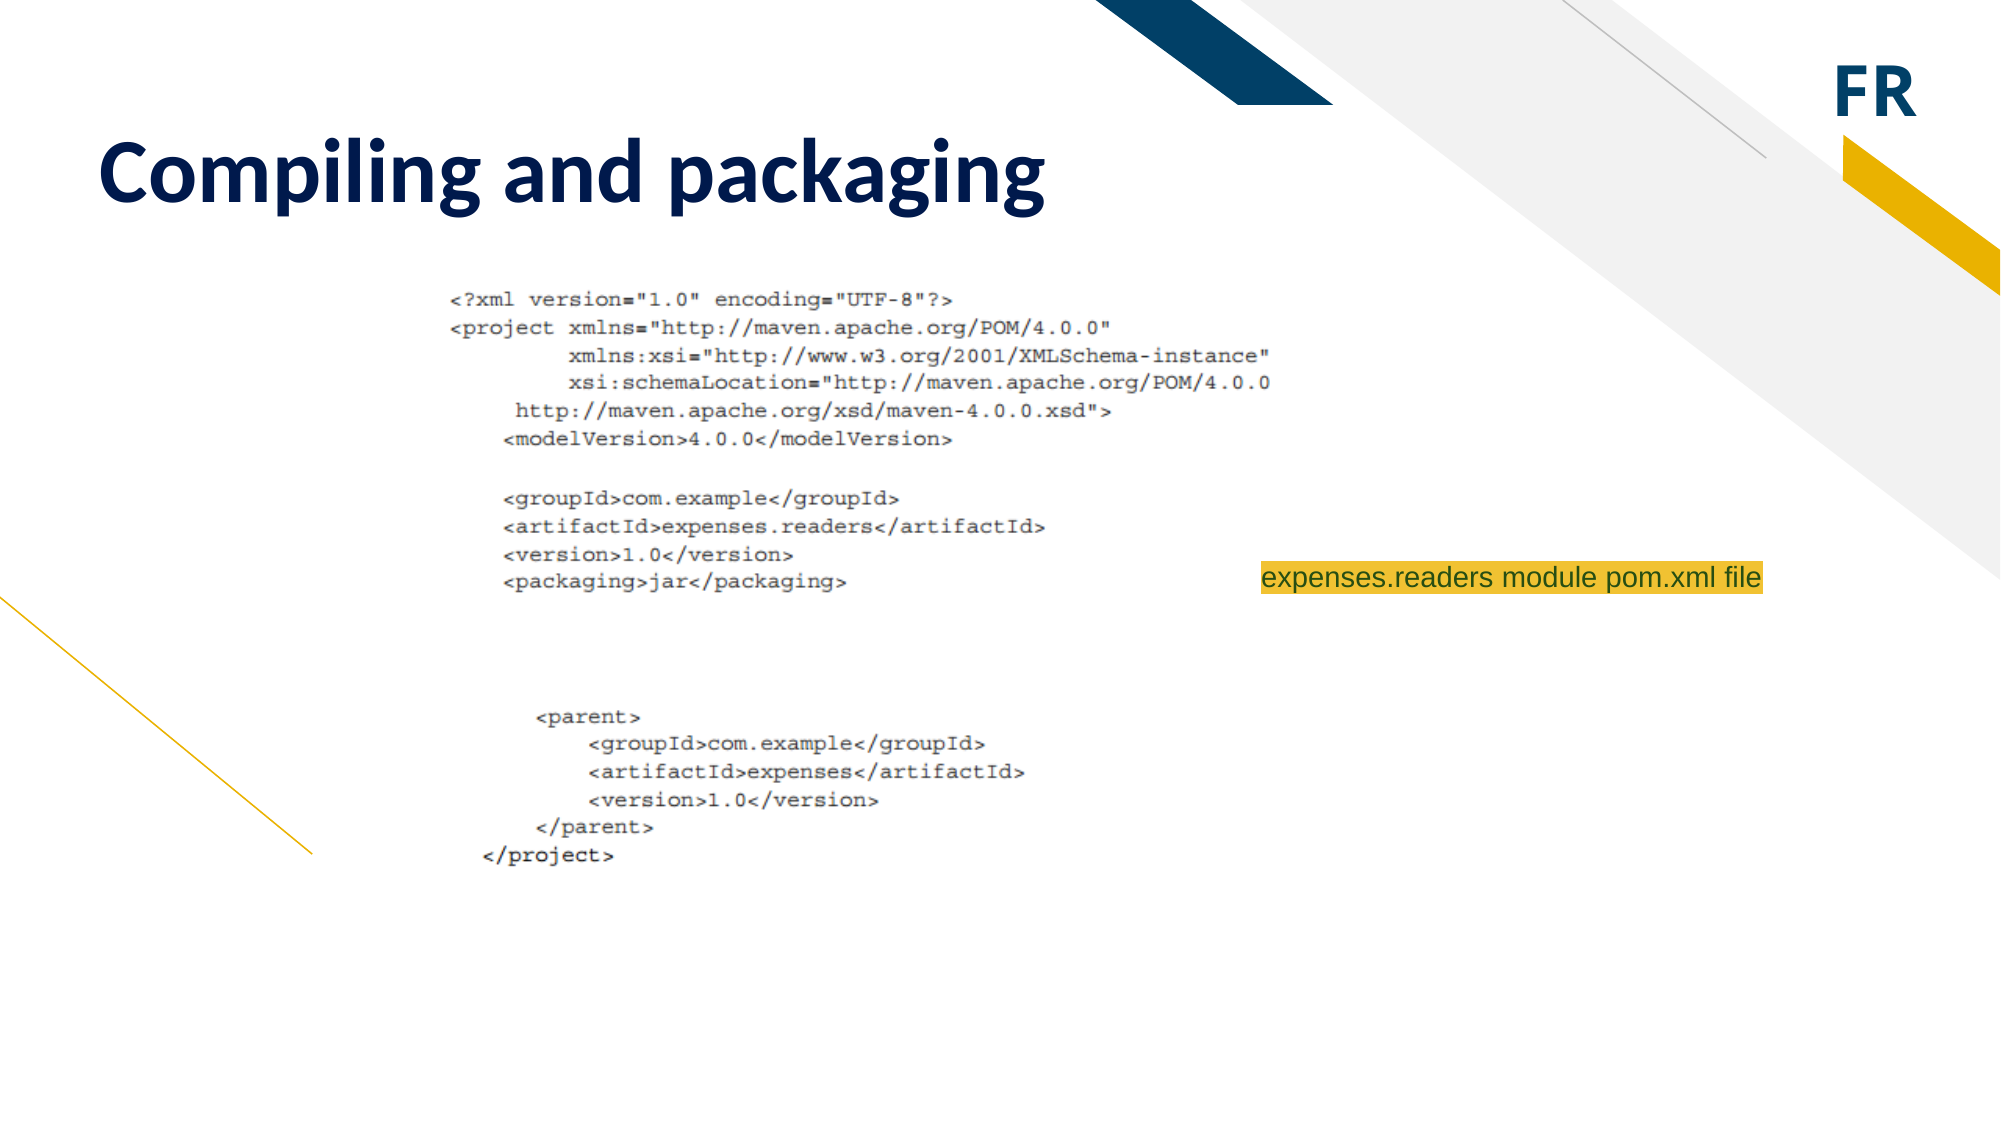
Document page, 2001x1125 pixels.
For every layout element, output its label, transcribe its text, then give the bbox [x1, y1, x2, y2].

text_box expenses.readers module pom.xml file [1375, 543, 2000, 665]
picture [409, 259, 1370, 883]
title Compiling and packaging [85, 34, 1453, 223]
